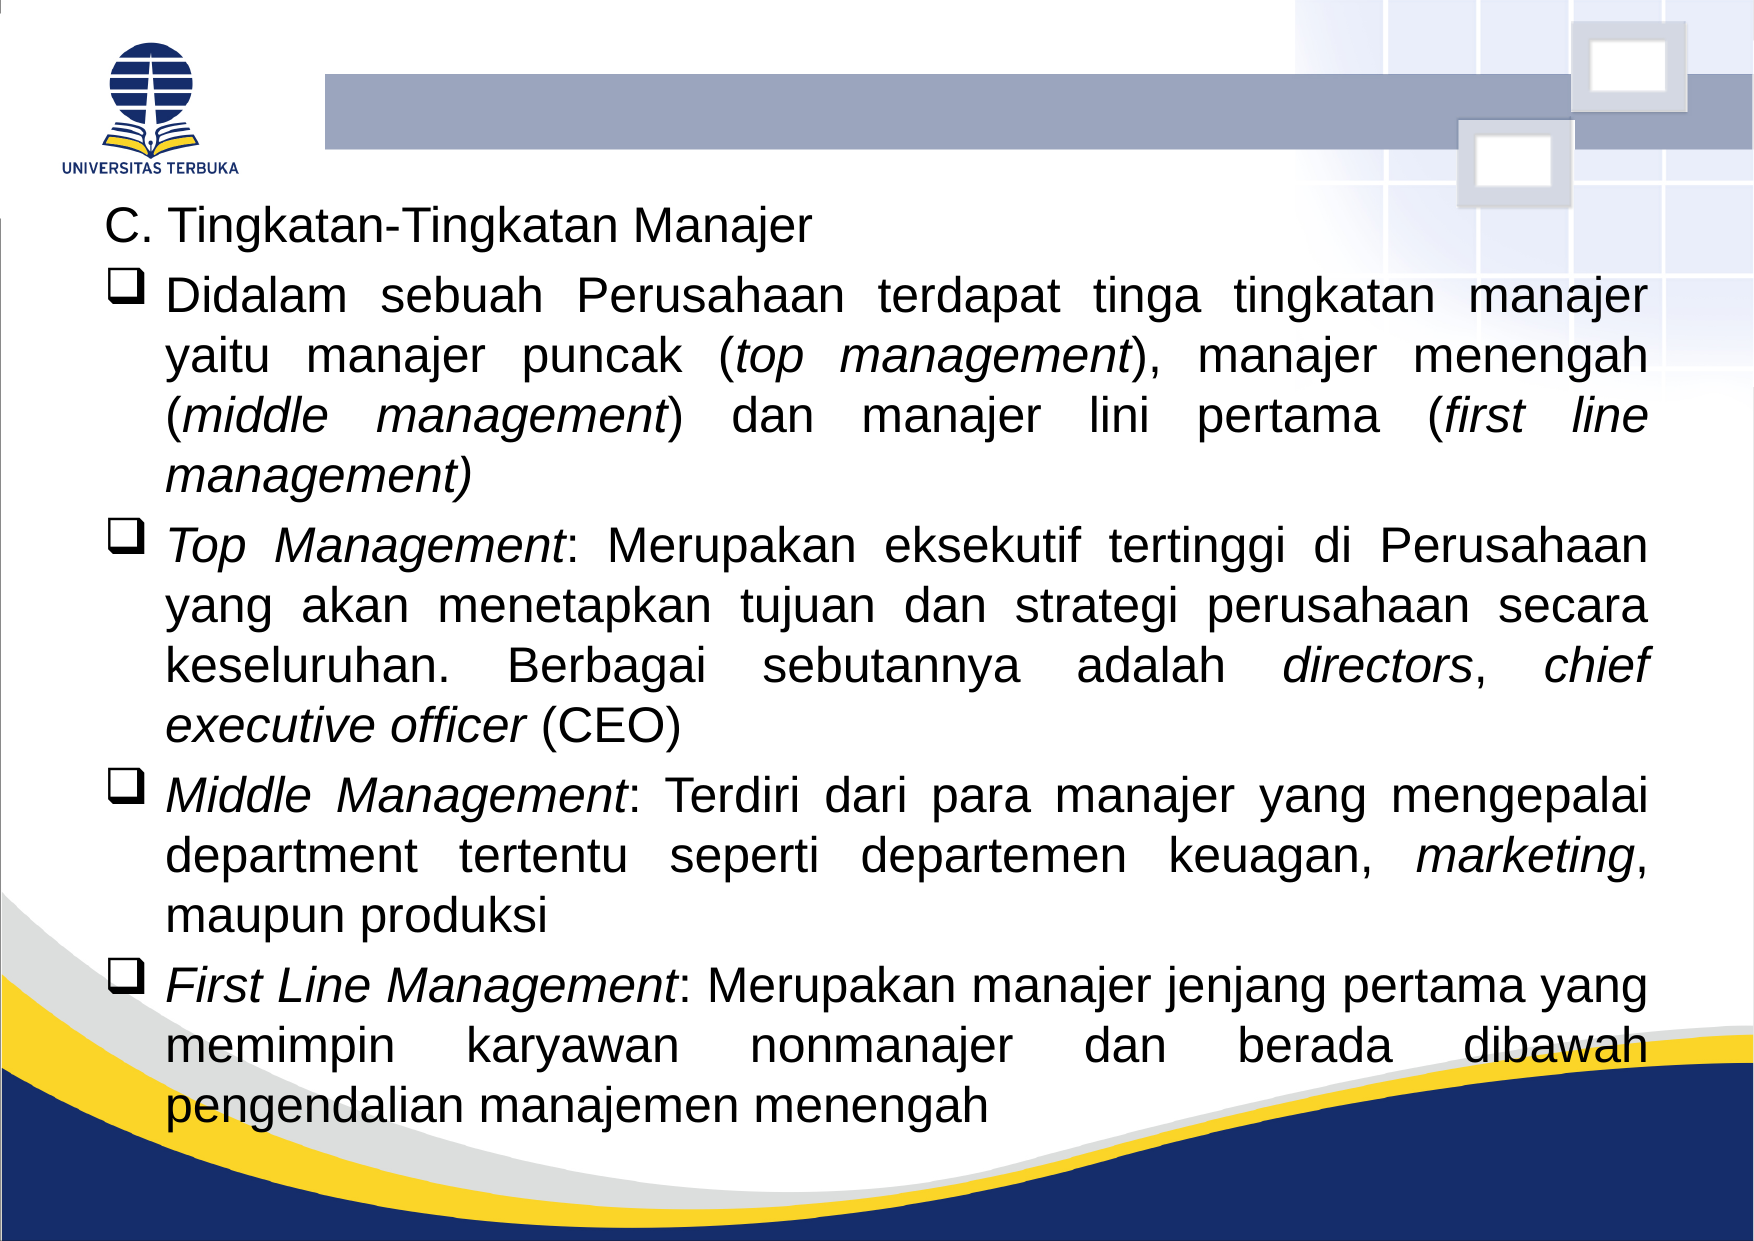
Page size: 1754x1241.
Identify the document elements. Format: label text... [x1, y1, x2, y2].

picture [0, 0, 1754, 1241]
list C. Tingkatan-Tingkatan Manajer Didalam sebuah Perusahaan terdapat tinga tingkatan manajer yaitu manajer puncak (top management), manajer menengah (middle management) dan manajer lini pertama (first line management) Top Management: Merupakan eksekutif tertinggi di Perusahaan yang akan menetapkan tujuan dan strategi perusahaan secara keseluruhan. Berbagai sebutannya adalah directors, chief executive officer (CEO) Middle Management: Terdiri dari para manajer yang mengepalai department tertentu seperti departemen keuagan, marketing, maupun produksi First Line Management: Merupakan manajer jenjang pertama yang memimpin karyawan nonmanajer dan berada dibawah pengendalian manajemen menengah [87, 184, 1666, 1175]
